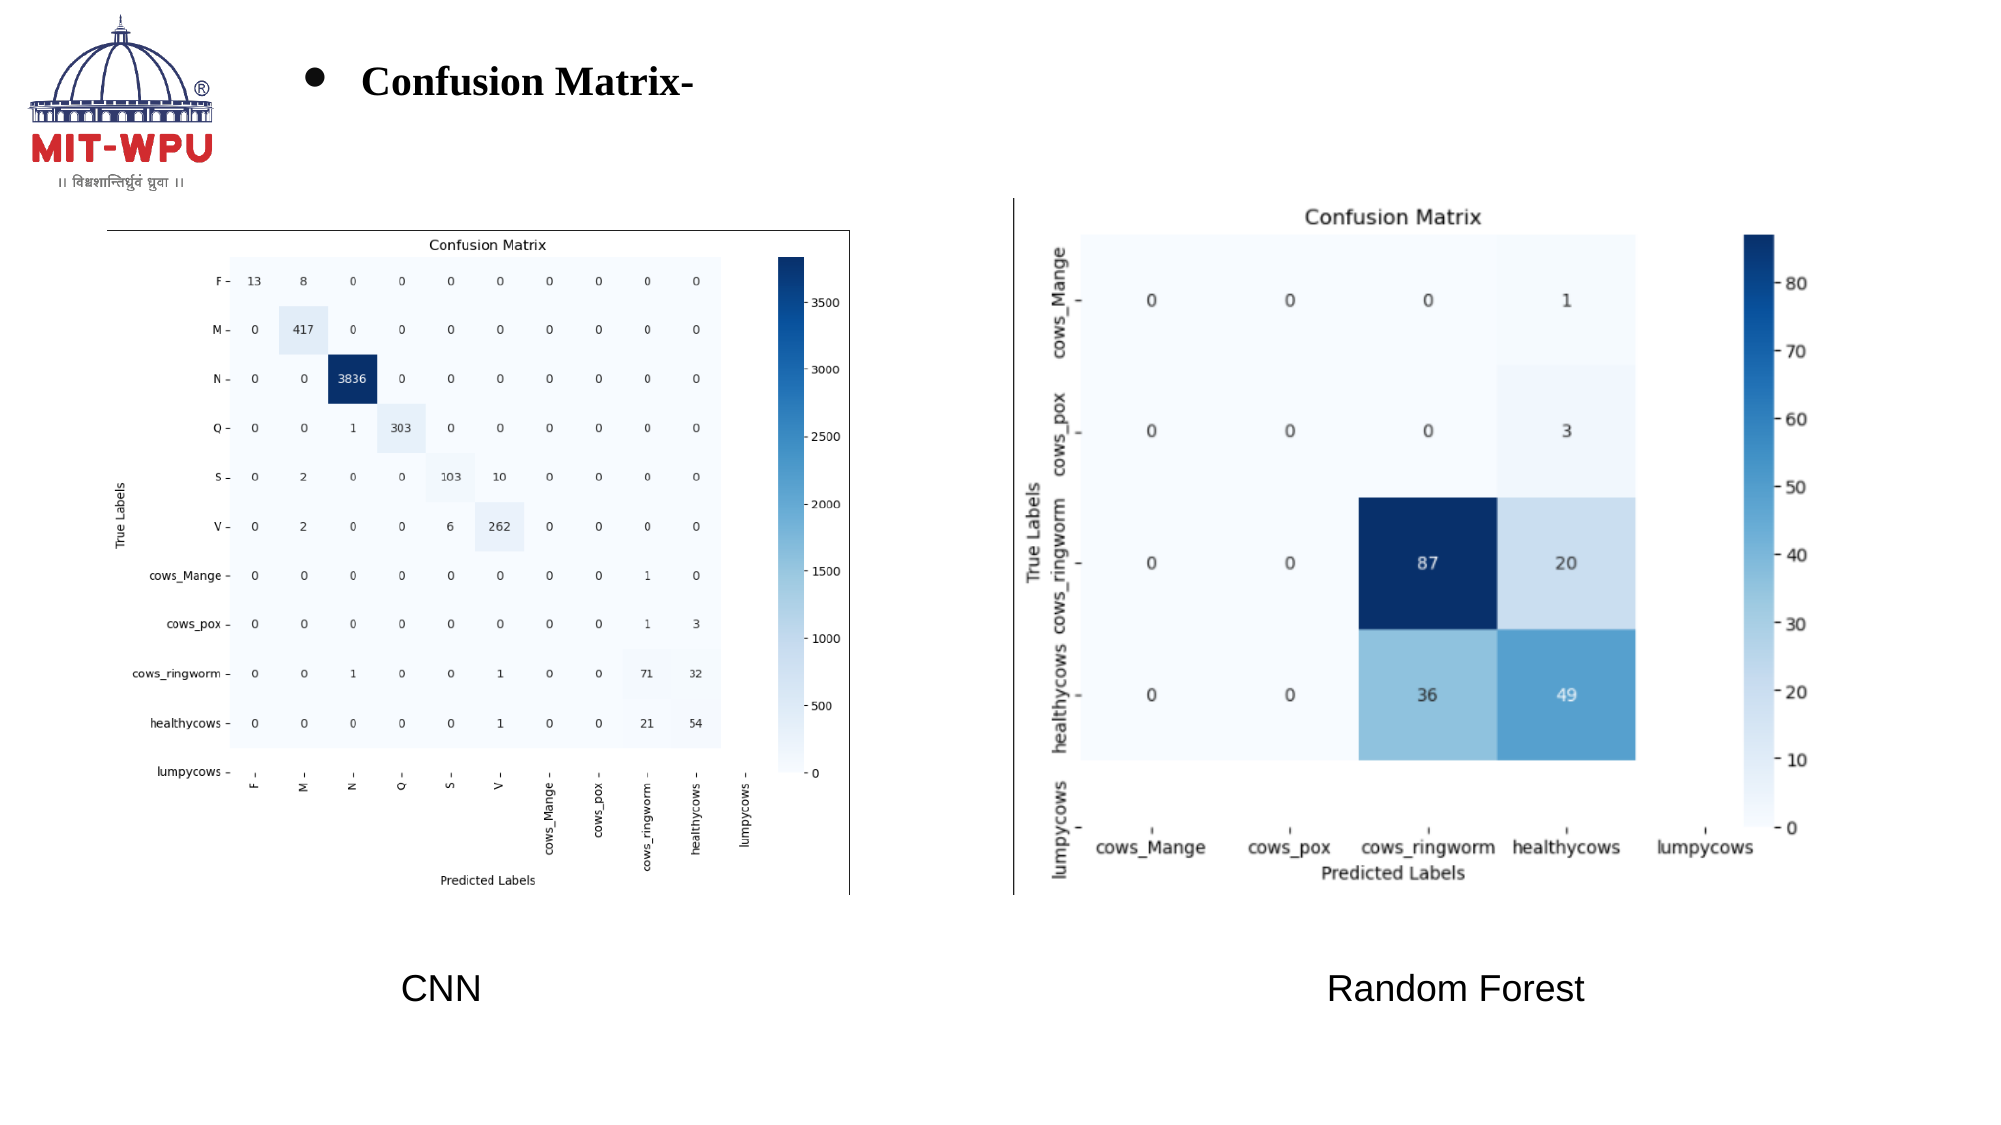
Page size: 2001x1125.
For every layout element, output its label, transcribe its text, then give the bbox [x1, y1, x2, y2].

picture [27, 14, 214, 191]
text_box Confusion Matrix- [270, 31, 1047, 120]
picture [107, 229, 851, 895]
text_box CNN [385, 948, 783, 1008]
text_box Random Forest [1311, 948, 1709, 1008]
picture [1013, 197, 1819, 895]
